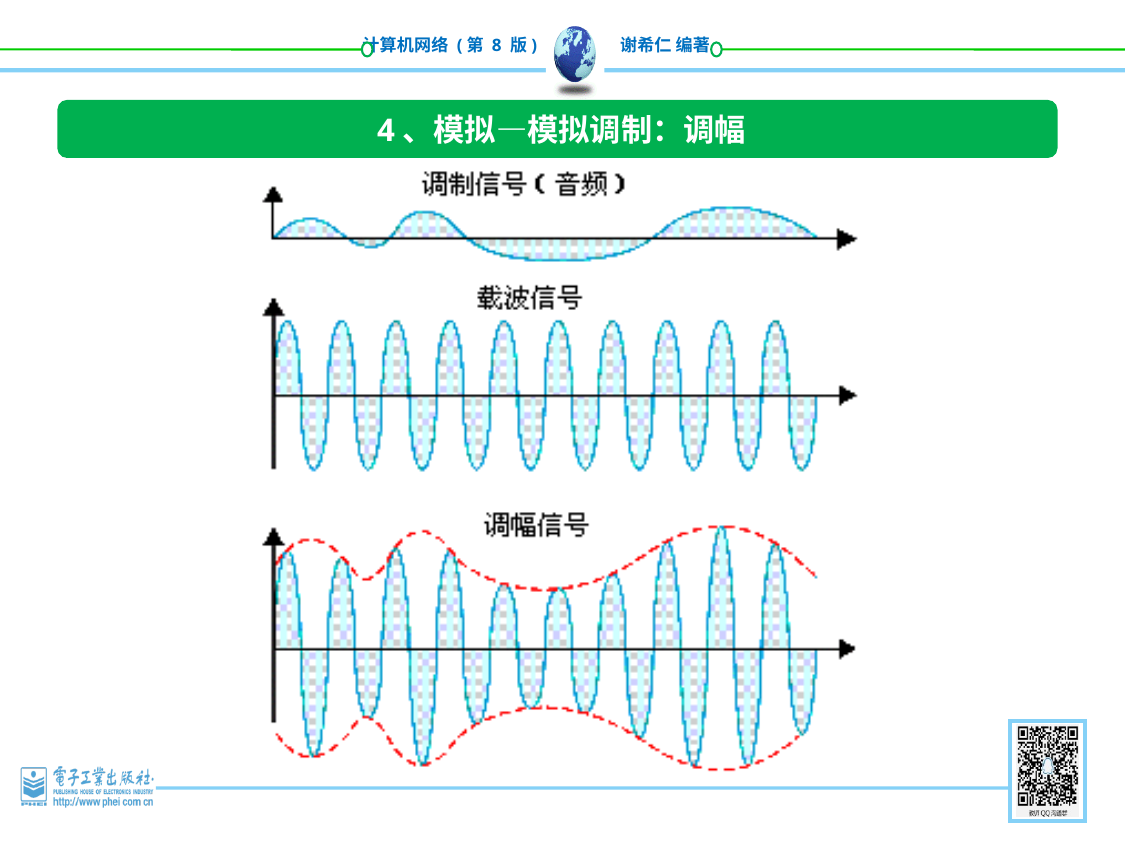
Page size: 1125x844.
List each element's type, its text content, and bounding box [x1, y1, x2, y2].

list 4、模拟—模拟调制：调幅 [153, 99, 970, 158]
picture [552, 24, 597, 99]
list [241, 157, 882, 779]
picture [17, 764, 156, 809]
picture [1016, 724, 1079, 817]
